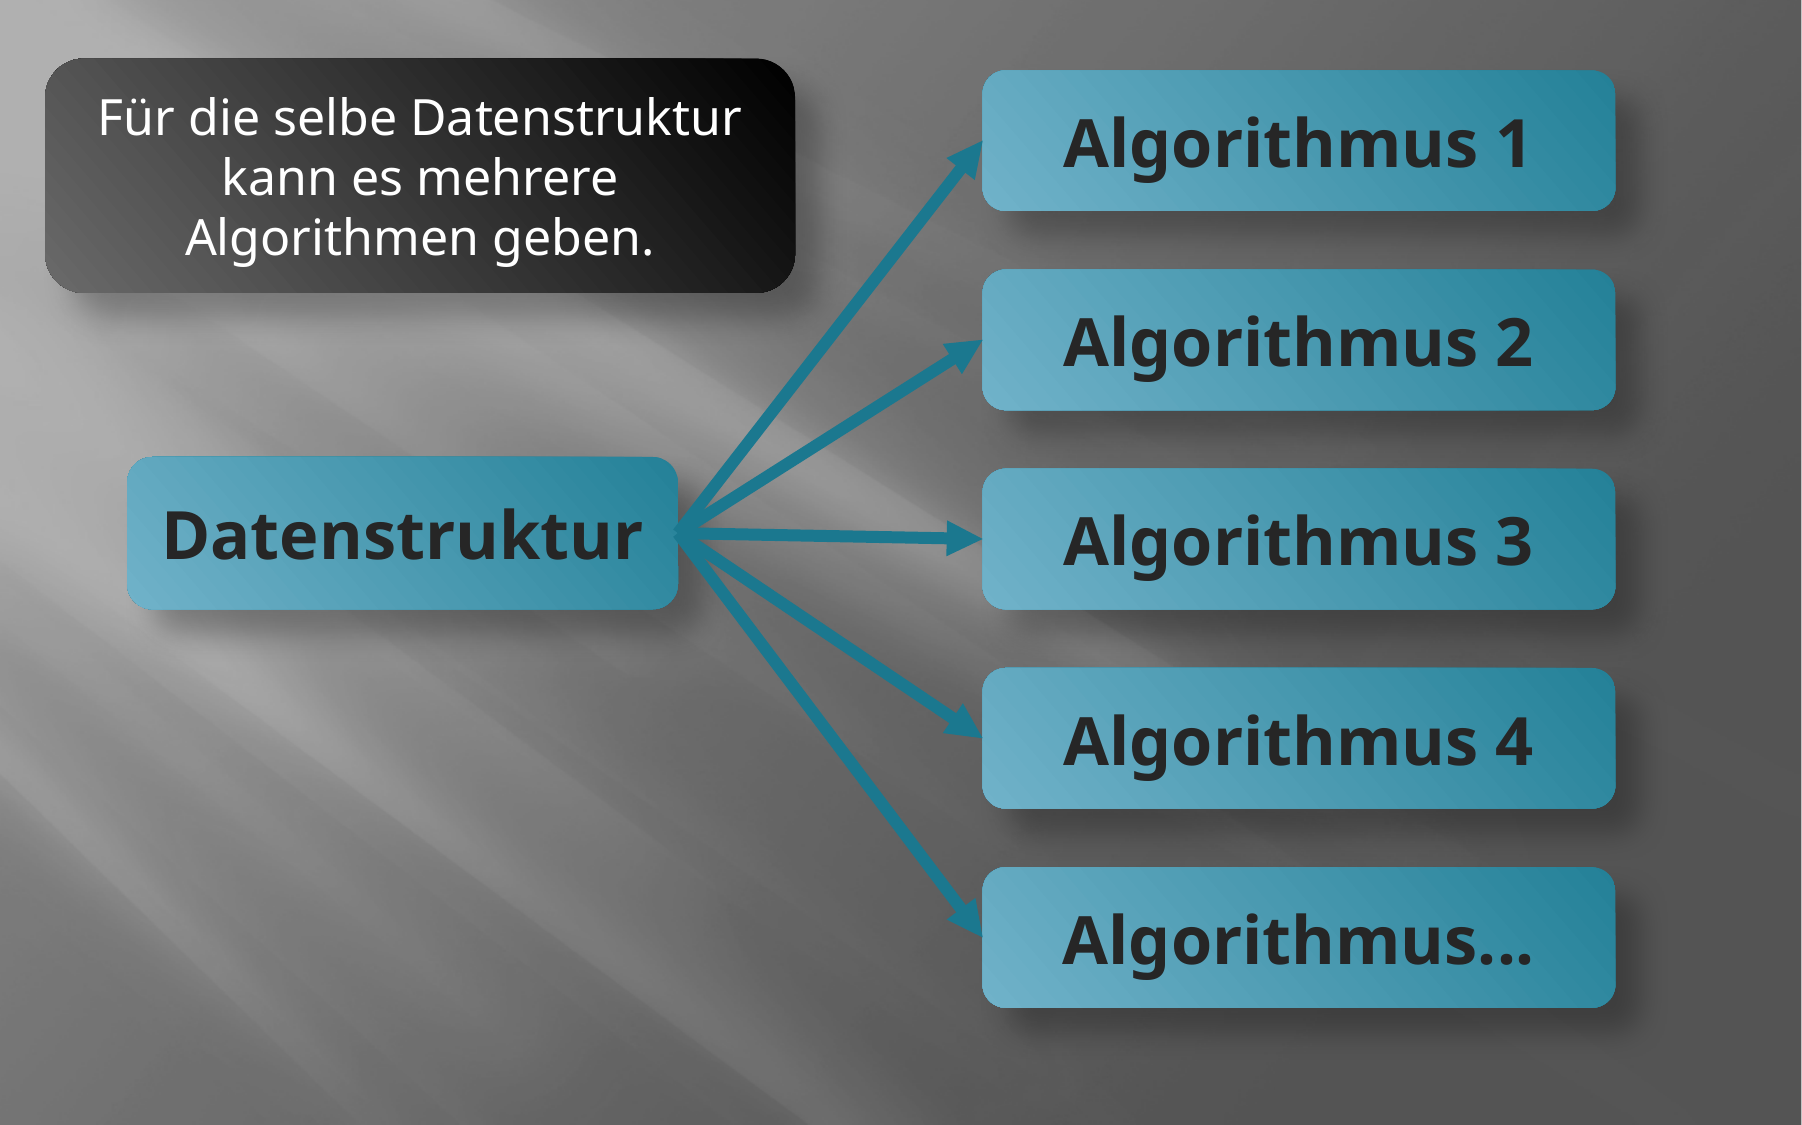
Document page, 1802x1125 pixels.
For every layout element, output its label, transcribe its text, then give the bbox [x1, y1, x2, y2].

text_box Für die selbe Datenstruktur kann es mehrere Algorithmen geben. [45, 58, 796, 293]
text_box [677, 140, 983, 339]
text_box Datenstruktur [127, 456, 677, 610]
text_box Algorithmus 2 [1026, 269, 1616, 411]
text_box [677, 532, 983, 938]
text_box Algorithmus... [982, 867, 1616, 1008]
text_box Algorithmus 1 [982, 70, 1616, 211]
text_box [677, 339, 983, 532]
text_box Algorithmus 4 [1026, 667, 1616, 809]
text_box Algorithmus 3 [1030, 468, 1616, 610]
